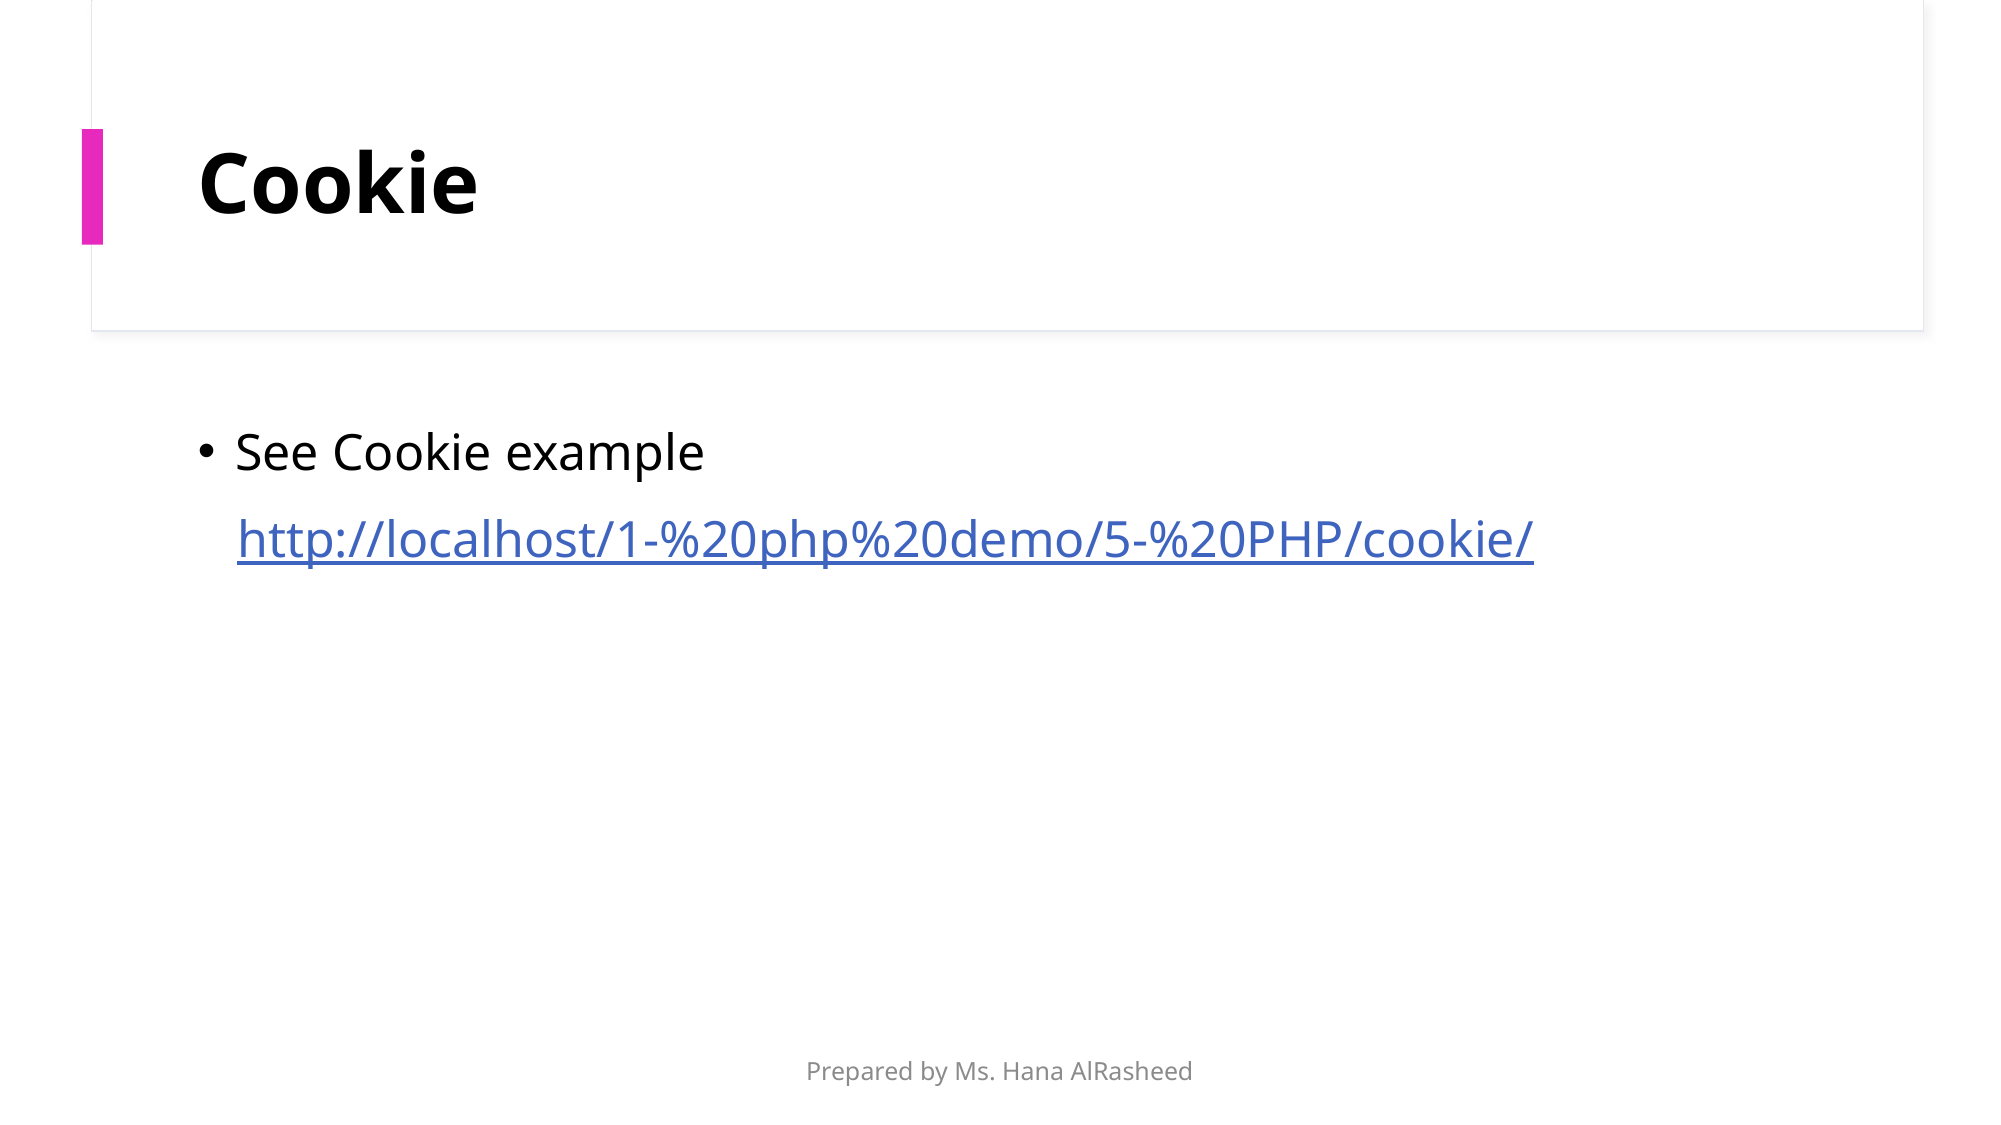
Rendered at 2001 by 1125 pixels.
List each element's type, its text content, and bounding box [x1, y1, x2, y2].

title Cookie [183, 90, 1851, 284]
list See Cookie example http://localhost/1-%20php%20demo/5-%20PHP/cookie/ [183, 406, 1851, 1013]
footer Prepared by Ms. Hana AlRasheed [662, 1042, 1338, 1103]
